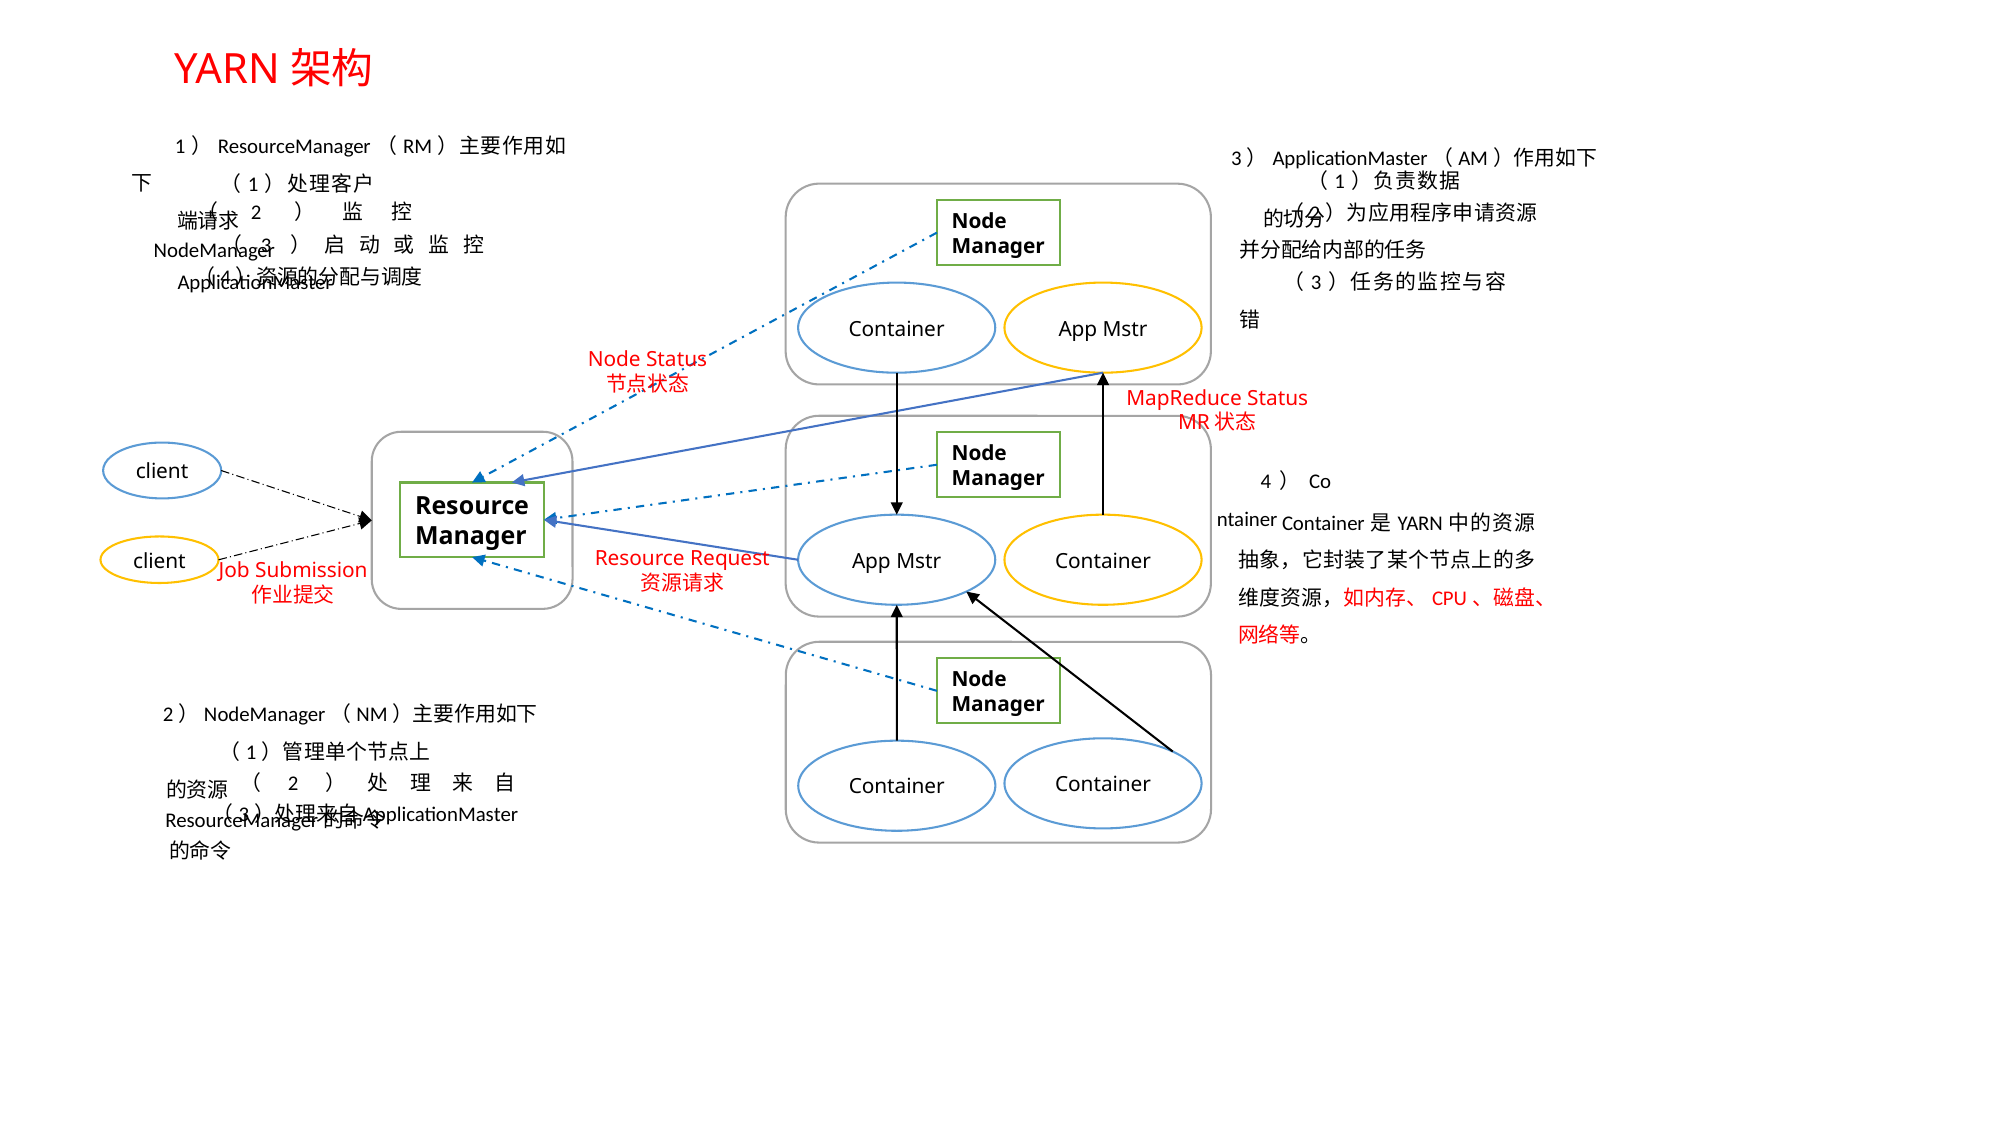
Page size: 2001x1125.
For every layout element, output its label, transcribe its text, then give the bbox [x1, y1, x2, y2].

text_box client [99, 535, 214, 585]
text_box （2）监控NodeManager [138, 179, 433, 269]
text_box [784, 182, 1212, 386]
text_box 4）Container [1202, 448, 1346, 501]
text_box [218, 520, 372, 560]
text_box YARN架构 [159, 34, 389, 100]
text_box App Mstr [1003, 281, 1203, 374]
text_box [511, 372, 896, 483]
text_box （1）处理客户端请求 [162, 150, 390, 179]
text_box [799, 521, 839, 548]
text_box Container [797, 739, 997, 832]
text_box （3）任务的监控与容错 [1224, 270, 1521, 339]
text_box （1）管理单个节点上的资源 [151, 718, 446, 749]
text_box client [102, 441, 223, 500]
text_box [966, 591, 1173, 752]
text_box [535, 483, 945, 521]
text_box 3）ApplicationMaster（AM）作用如下 [1172, 124, 1630, 177]
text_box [897, 372, 1102, 483]
text_box （2）为应用程序申请资源并分配给内部的任务 [1224, 179, 1553, 270]
text_box Job Submission 作业提交 [203, 549, 383, 615]
text_box Container是YARN中的资源抽象，它封装了某个节点上的多维度资源，如内存、CPU、磁盘、网络等。 [1223, 489, 1550, 654]
text_box Container [945, 287, 997, 368]
text_box [1104, 414, 1212, 618]
text_box [370, 430, 535, 610]
text_box （3）处理来自ApplicationMaster的命令 [154, 780, 537, 833]
text_box MapReduce Status MR状态 [1111, 376, 1323, 442]
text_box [472, 558, 945, 692]
text_box 2）NodeManager（NM）主要作用如下 [104, 680, 560, 733]
text_box Container [1003, 750, 1203, 830]
text_box （3）启动或监控ApplicationMaster [433, 211, 504, 264]
text_box （4）资源的分配与调度 [136, 243, 472, 296]
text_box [535, 520, 799, 560]
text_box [472, 233, 945, 483]
text_box App Mstr [799, 519, 997, 601]
text_box [945, 483, 1102, 591]
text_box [221, 470, 372, 520]
text_box Container [1003, 513, 1203, 593]
text_box （1）负责数据的切分 [1248, 148, 1476, 179]
text_box [784, 640, 1213, 844]
text_box [945, 594, 966, 618]
text_box 1）ResourceManager（RM）主要作用如下 [116, 112, 581, 203]
text_box （2）处理来自ResourceManager的命令 [150, 749, 536, 802]
